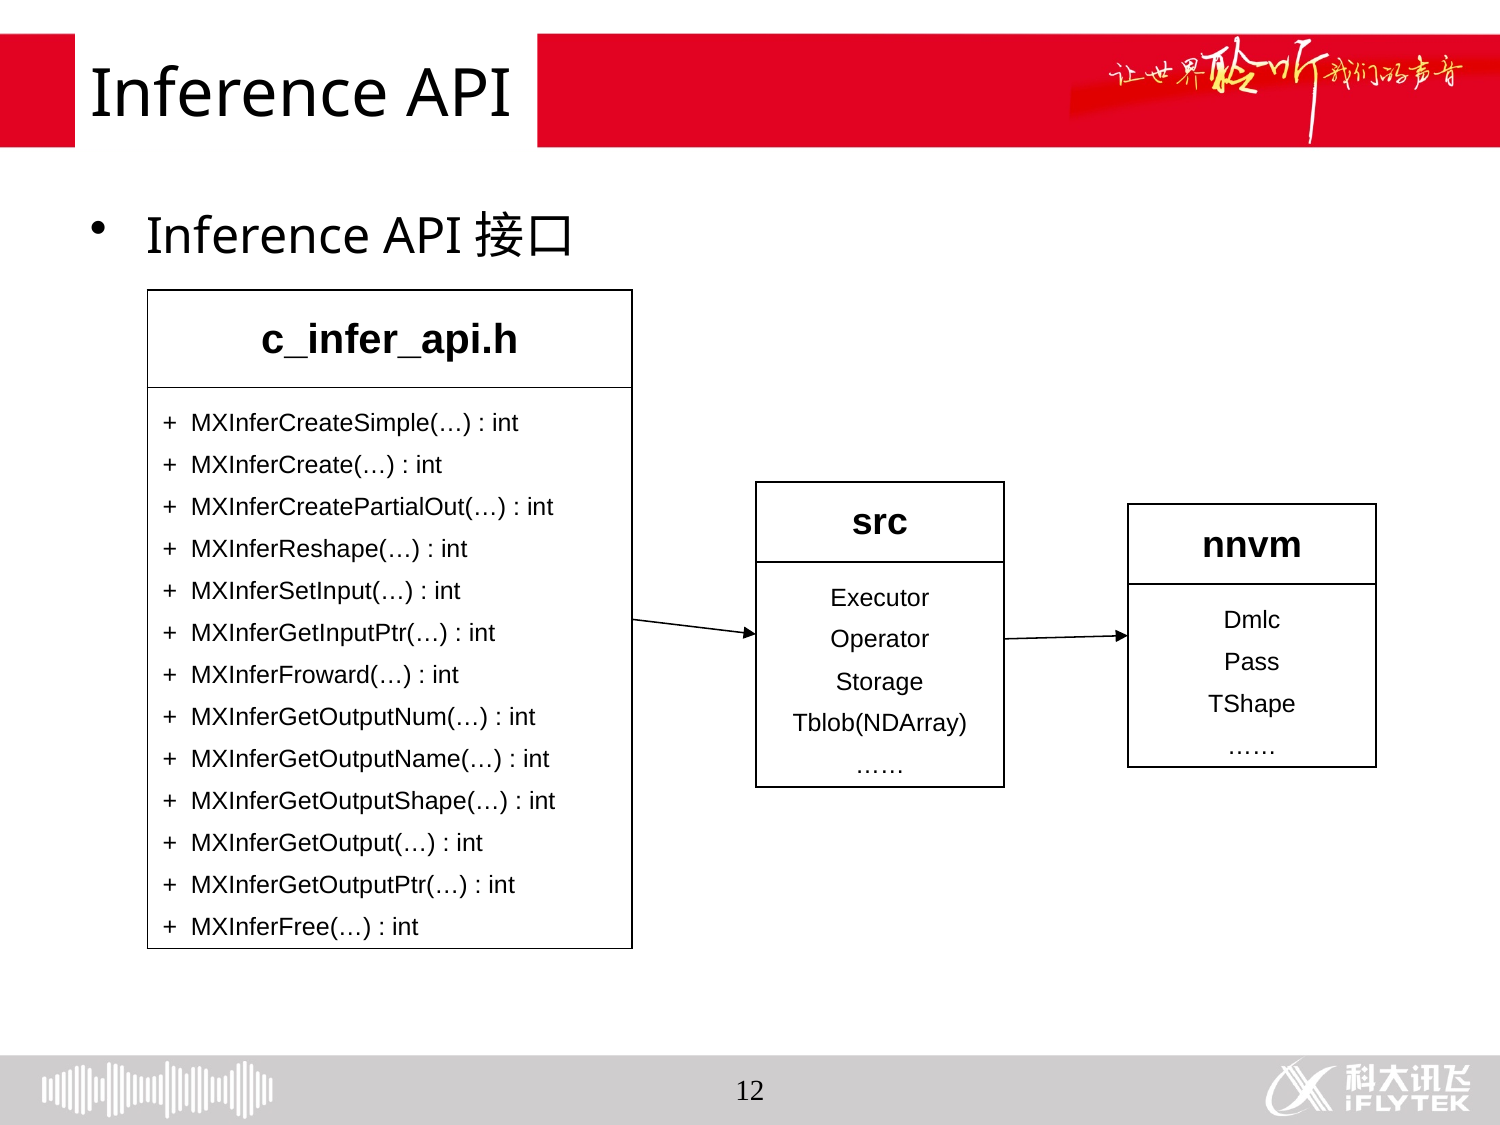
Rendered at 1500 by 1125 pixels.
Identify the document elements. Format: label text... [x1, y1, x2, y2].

list Inference API接口 [75, 196, 1425, 1005]
picture [0, 0, 1500, 1125]
table_cell Dmlc Pass TShape …… [1129, 585, 1375, 766]
table_cell Executor Operator Storage Tblob(NDArray) …… [757, 563, 1003, 786]
footer 12 [512, 1058, 988, 1119]
table_header c_infer_api.h [148, 291, 631, 387]
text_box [1003, 638, 1129, 642]
title Inference API [75, 30, 538, 149]
table_header src [757, 483, 1003, 561]
table_header nnvm [1129, 505, 1375, 583]
table_cell + MXInferCreateSimple(…) : int + MXInferCreate(…) : int + MXInferCreatePartialOut(…) : int + MXInferReshape(…) : int + MXInferSetInput(…) : int + MXInferGetInputPtr(…) : int + MXInferFroward(…) : int + MXInferGetOutputNum(…) : int + MXInferGetOutputName(…) : int + MXInferGetOutputShape(…) : int + MXInferGetOutput(…) : int + MXInferGetOutputPtr(…) : int + MXInferFree(…) : int [148, 388, 631, 948]
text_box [631, 638, 757, 642]
